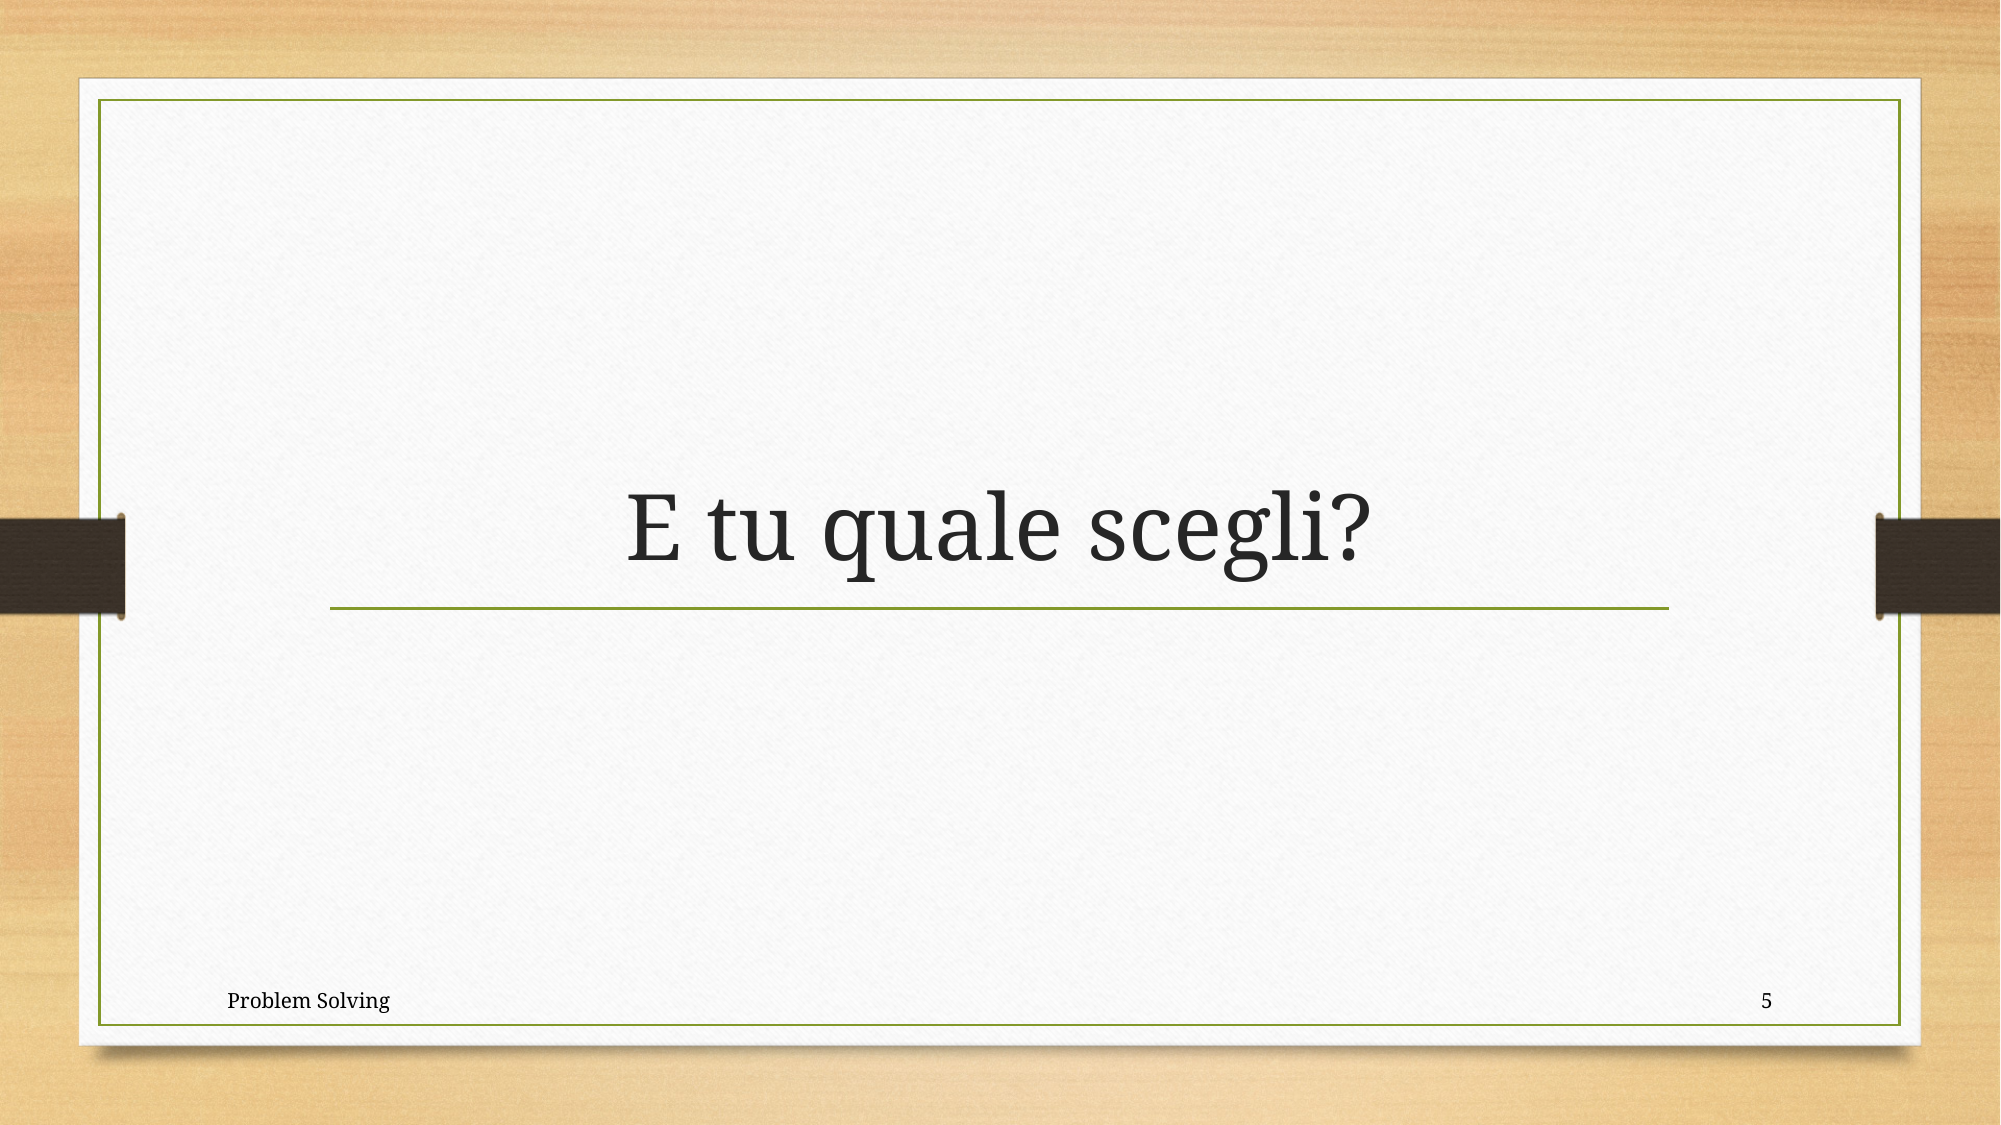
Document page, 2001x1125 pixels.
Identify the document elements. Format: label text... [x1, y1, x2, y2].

title E tu quale scegli? [330, 287, 1669, 587]
slide_number 5 [1698, 979, 1788, 1025]
picture [0, 0, 2001, 1125]
footer Problem Solving [212, 979, 1411, 1025]
